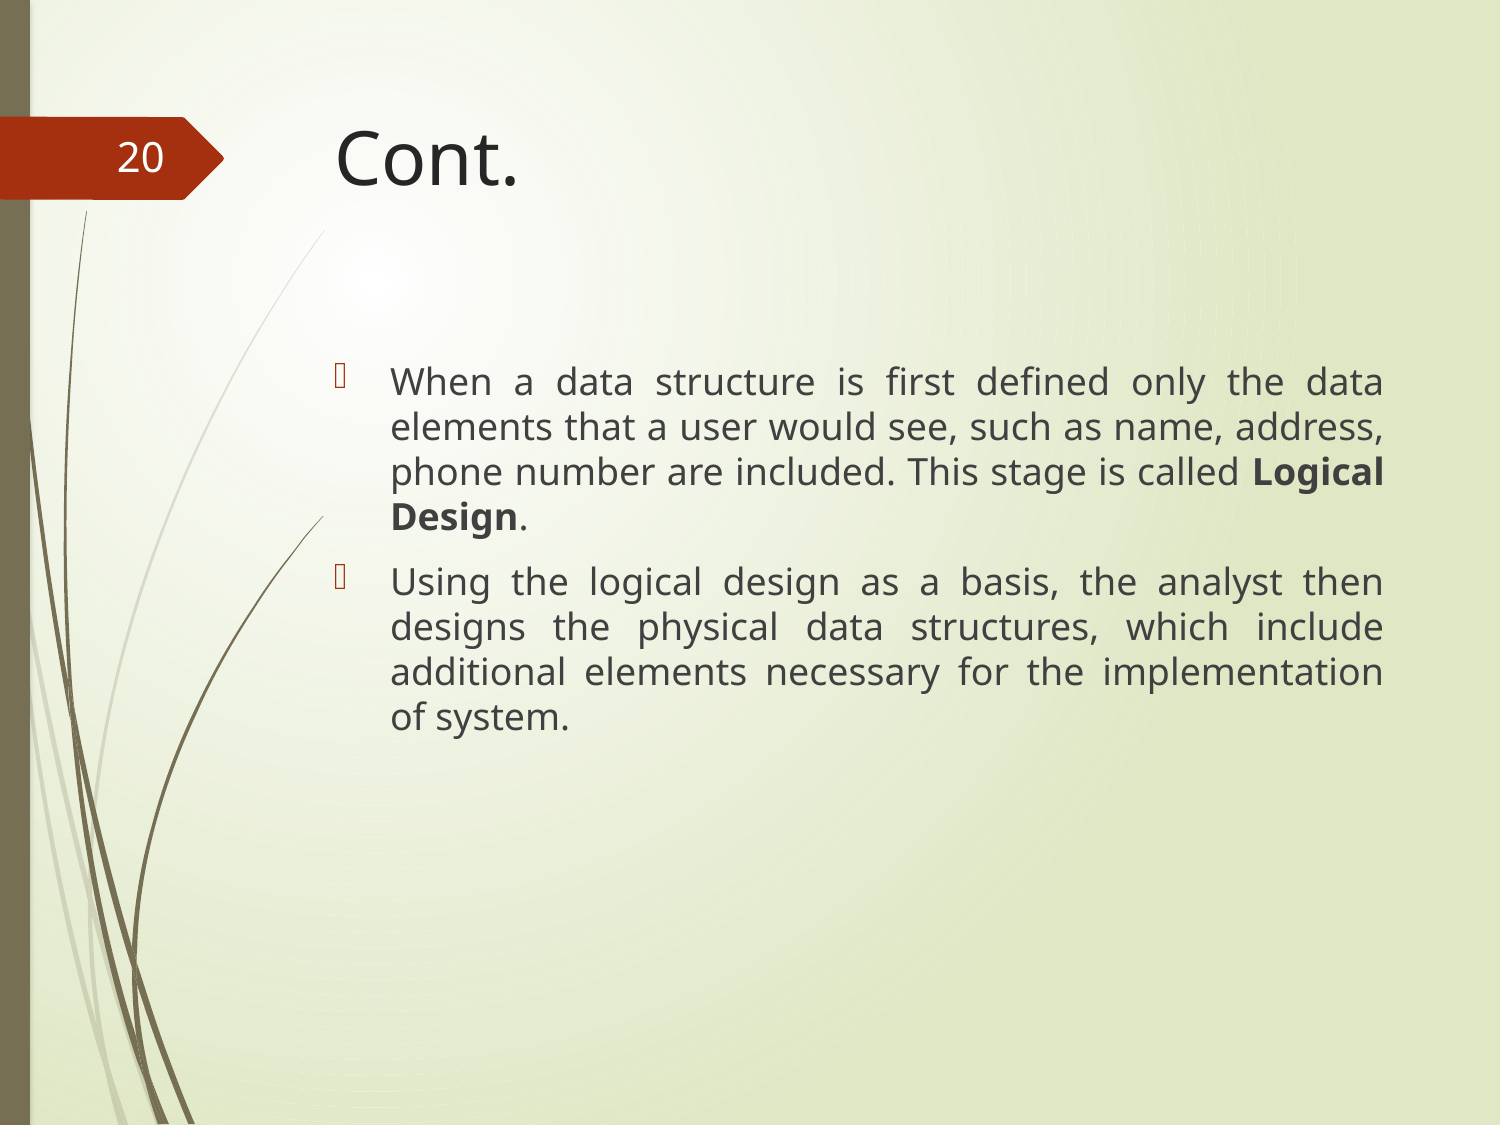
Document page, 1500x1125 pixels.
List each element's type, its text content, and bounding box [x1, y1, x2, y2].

title Cont. [319, 102, 1400, 313]
list When a data structure is first defined only the data elements that a user would see, such as name, address, phone number are included. This stage is called Logical Design. Using the logical design as a basis, the analyst then designs the physical data structures, which include additional elements necessary for the implementation of system. [318, 350, 1400, 970]
slide_number 20 [83, 129, 180, 190]
